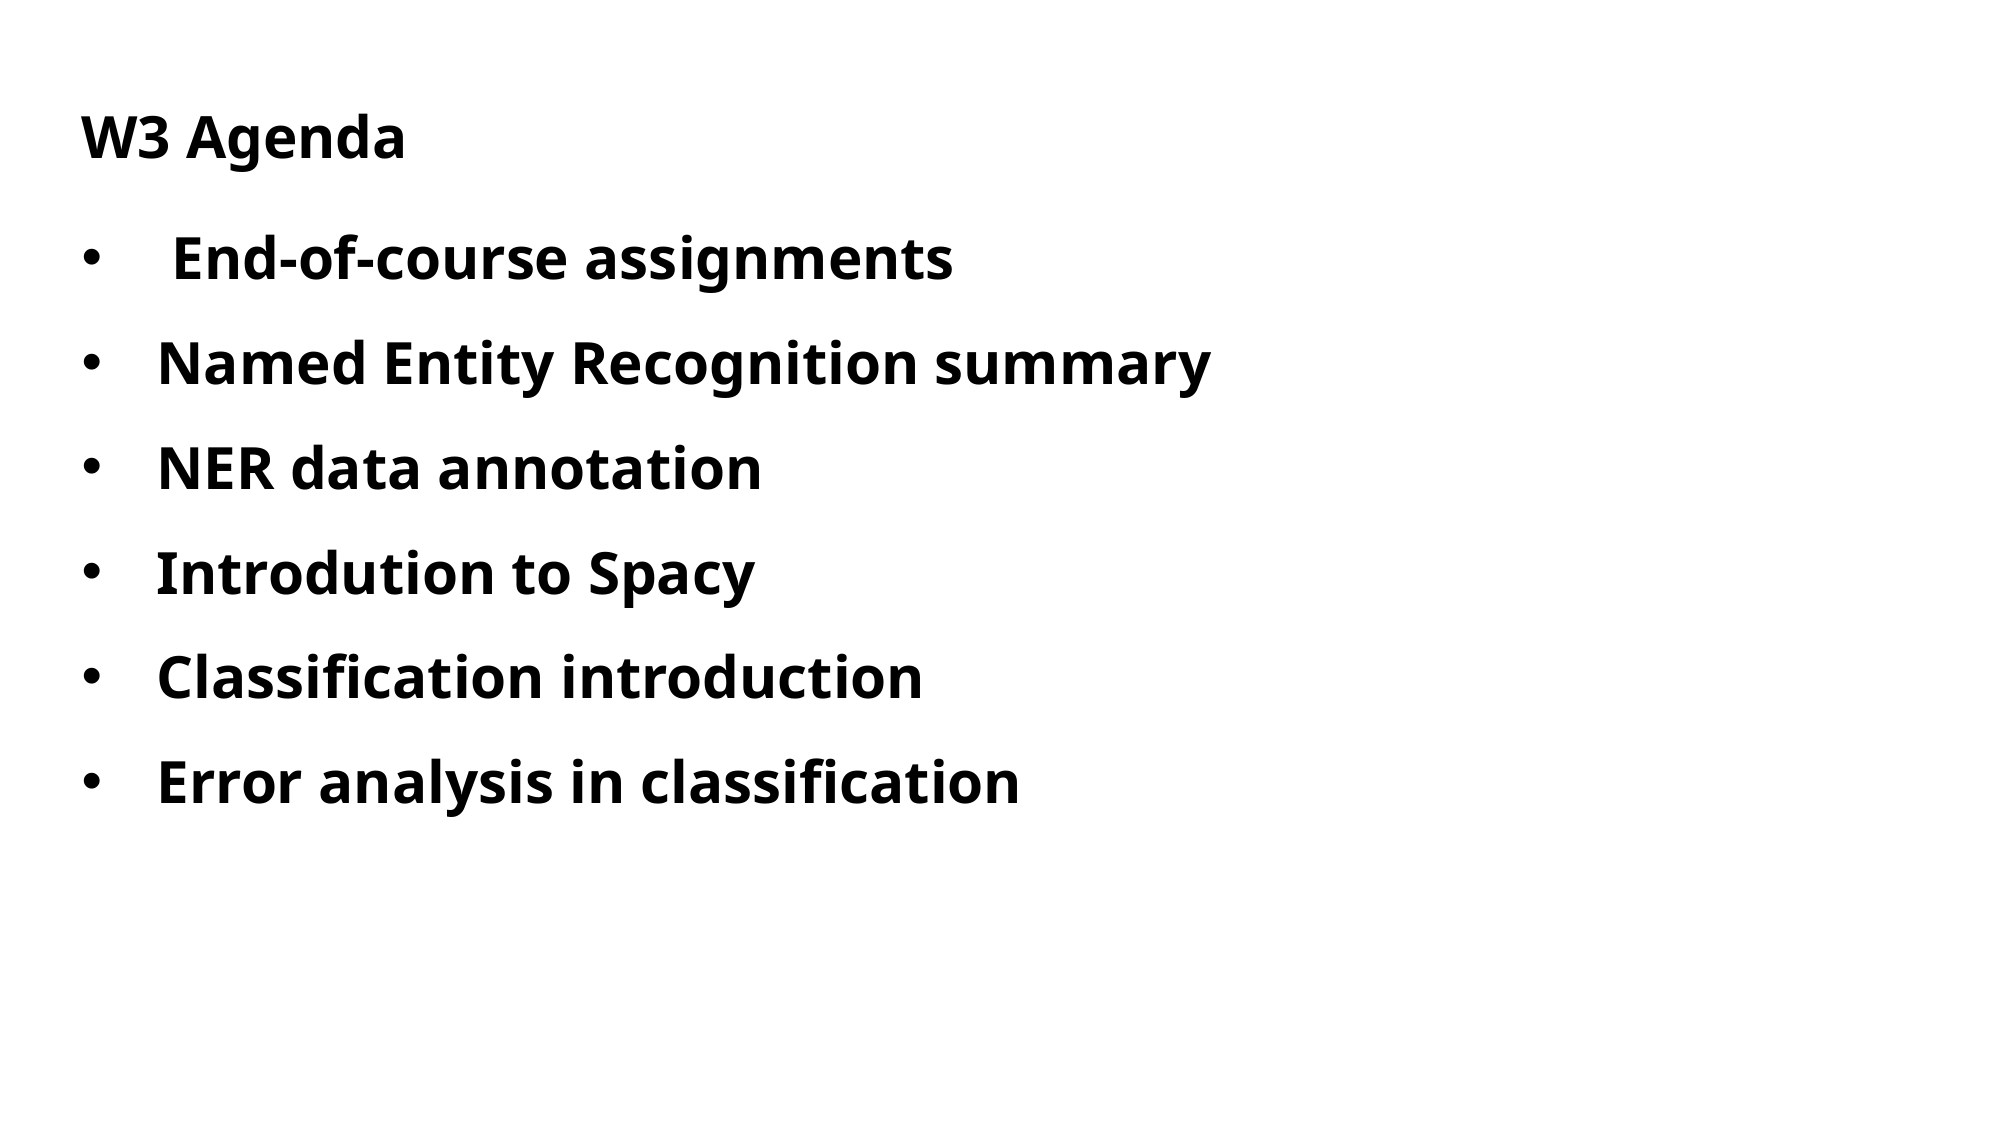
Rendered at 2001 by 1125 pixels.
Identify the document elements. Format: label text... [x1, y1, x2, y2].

text_box W3 Agenda [66, 92, 1933, 178]
text_box End-of-course assignments Named Entity Recognition summary NER data annotation Introdution to Spacy Classification introduction Error analysis in classification [66, 178, 1933, 1033]
